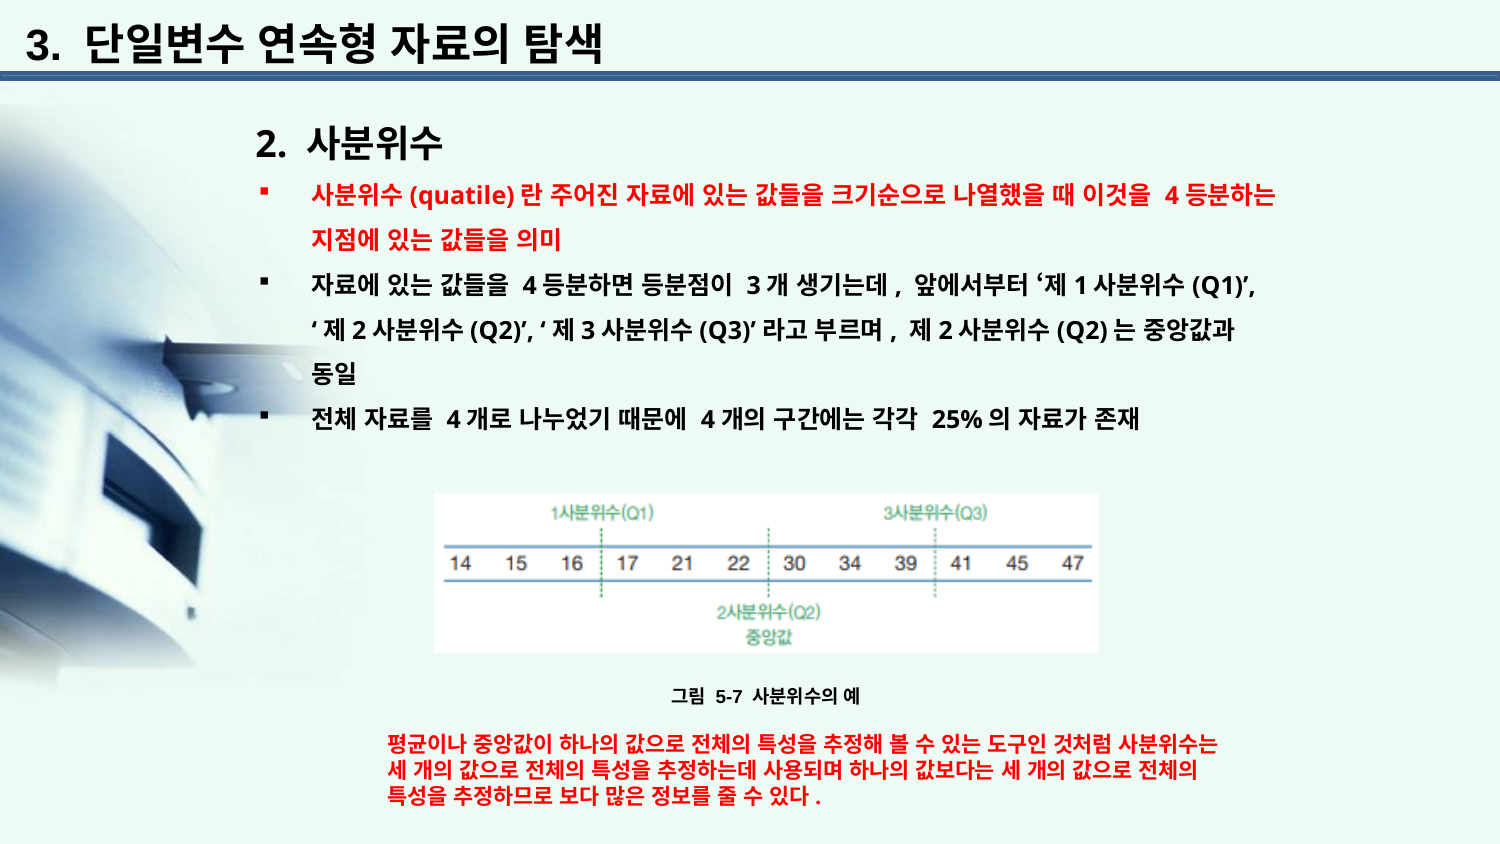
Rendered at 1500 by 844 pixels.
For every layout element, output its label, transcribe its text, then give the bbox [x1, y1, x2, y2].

picture [434, 493, 1099, 653]
picture [0, 0, 1500, 71]
list 2. 사분위수 사분위수(quatile)란 주어진 자료에 있는 값들을 크기순으로 나열했을 때 이것을 4등분하는 지점에 있는 값들을 의미 자료에 있는 값들을 4등분하면 등분점이 3개 생기는데, 앞에서부터 ‘제1사분위수(Q1)’, ‘제2사분위수(Q2)’, ‘제3사분위수(Q3)’라고 부르며, 제2사분위수(Q2)는 중앙값과 동일 전체 자료를 4개로 나누었기 때문에 4개의 구간에는 각각 25%의 자료가 존재 [240, 95, 1293, 838]
text_box 그림 5-7 사분위수의 예 [560, 661, 972, 701]
text_box 평균이나 중앙값이 하나의 값으로 전체의 특성을 추정해 볼 수 있는 도구인 것처럼 사분위수는 세 개의 값으로 전체의 특성을 추정하는데 사용되며 하나의 값보다는 세 개의 값으로 전체의 특성을 추정하므로 보다 많은 정보를 줄 수 있다. [373, 722, 1235, 817]
picture [0, 81, 1500, 844]
text_box 3. 단일변수 연속형 자료의 탐색 [14, 10, 1309, 95]
